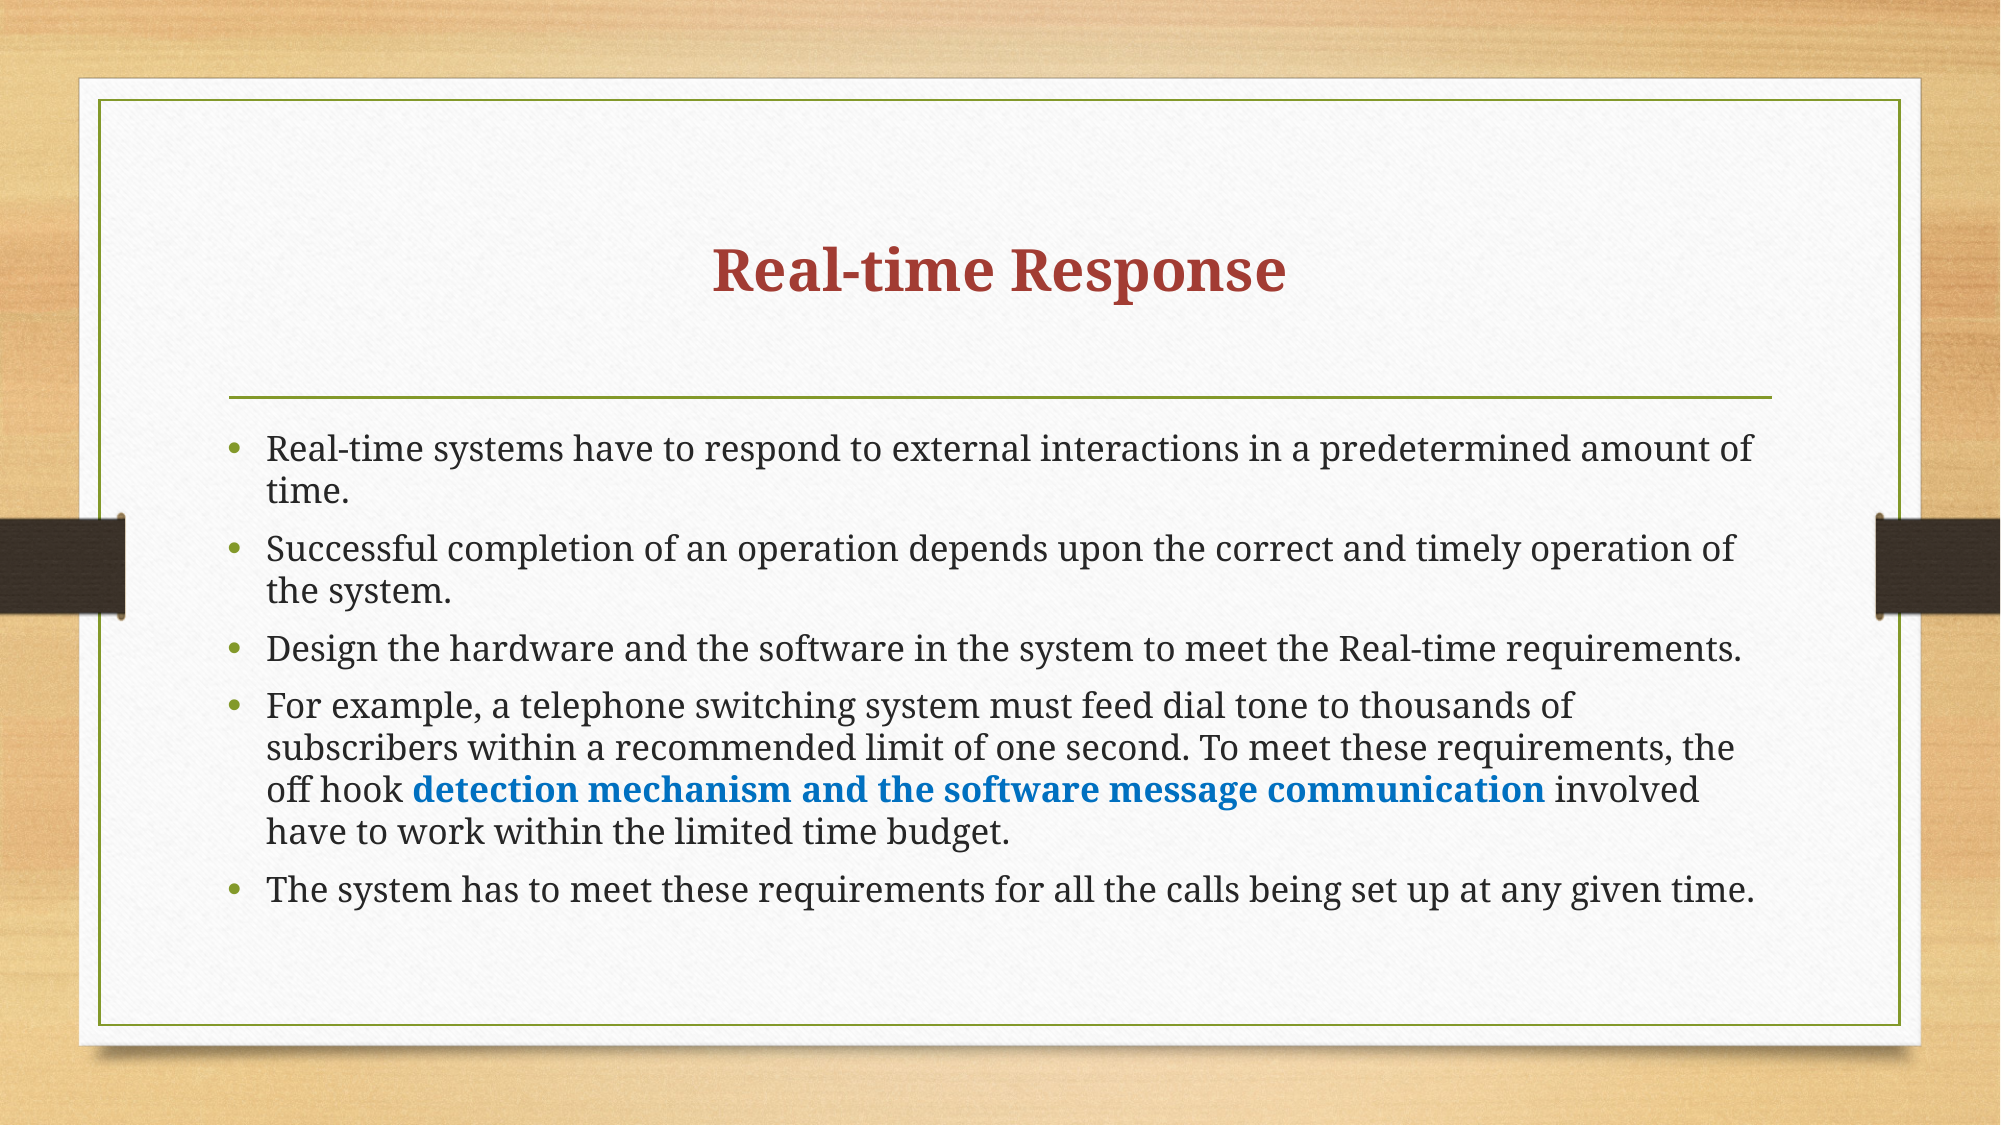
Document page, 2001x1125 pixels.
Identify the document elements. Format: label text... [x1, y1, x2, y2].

title Real-time Response [212, 161, 1788, 375]
list Real-time systems have to respond to external interactions in a predetermined amount of time. Successful completion of an operation depends upon the correct and timely operation of the system. Design the hardware and the software in the system to meet the Real-time requirements. For example, a telephone switching system must feed dial tone to thousands of subscribers within a recommended limit of one second. To meet these requirements, the off hook detection mechanism and the software message communication involved have to work within the limited time budget. The system has to meet these requirements for all the calls being set up at any given time. [212, 419, 1788, 964]
picture [0, 0, 2001, 1125]
